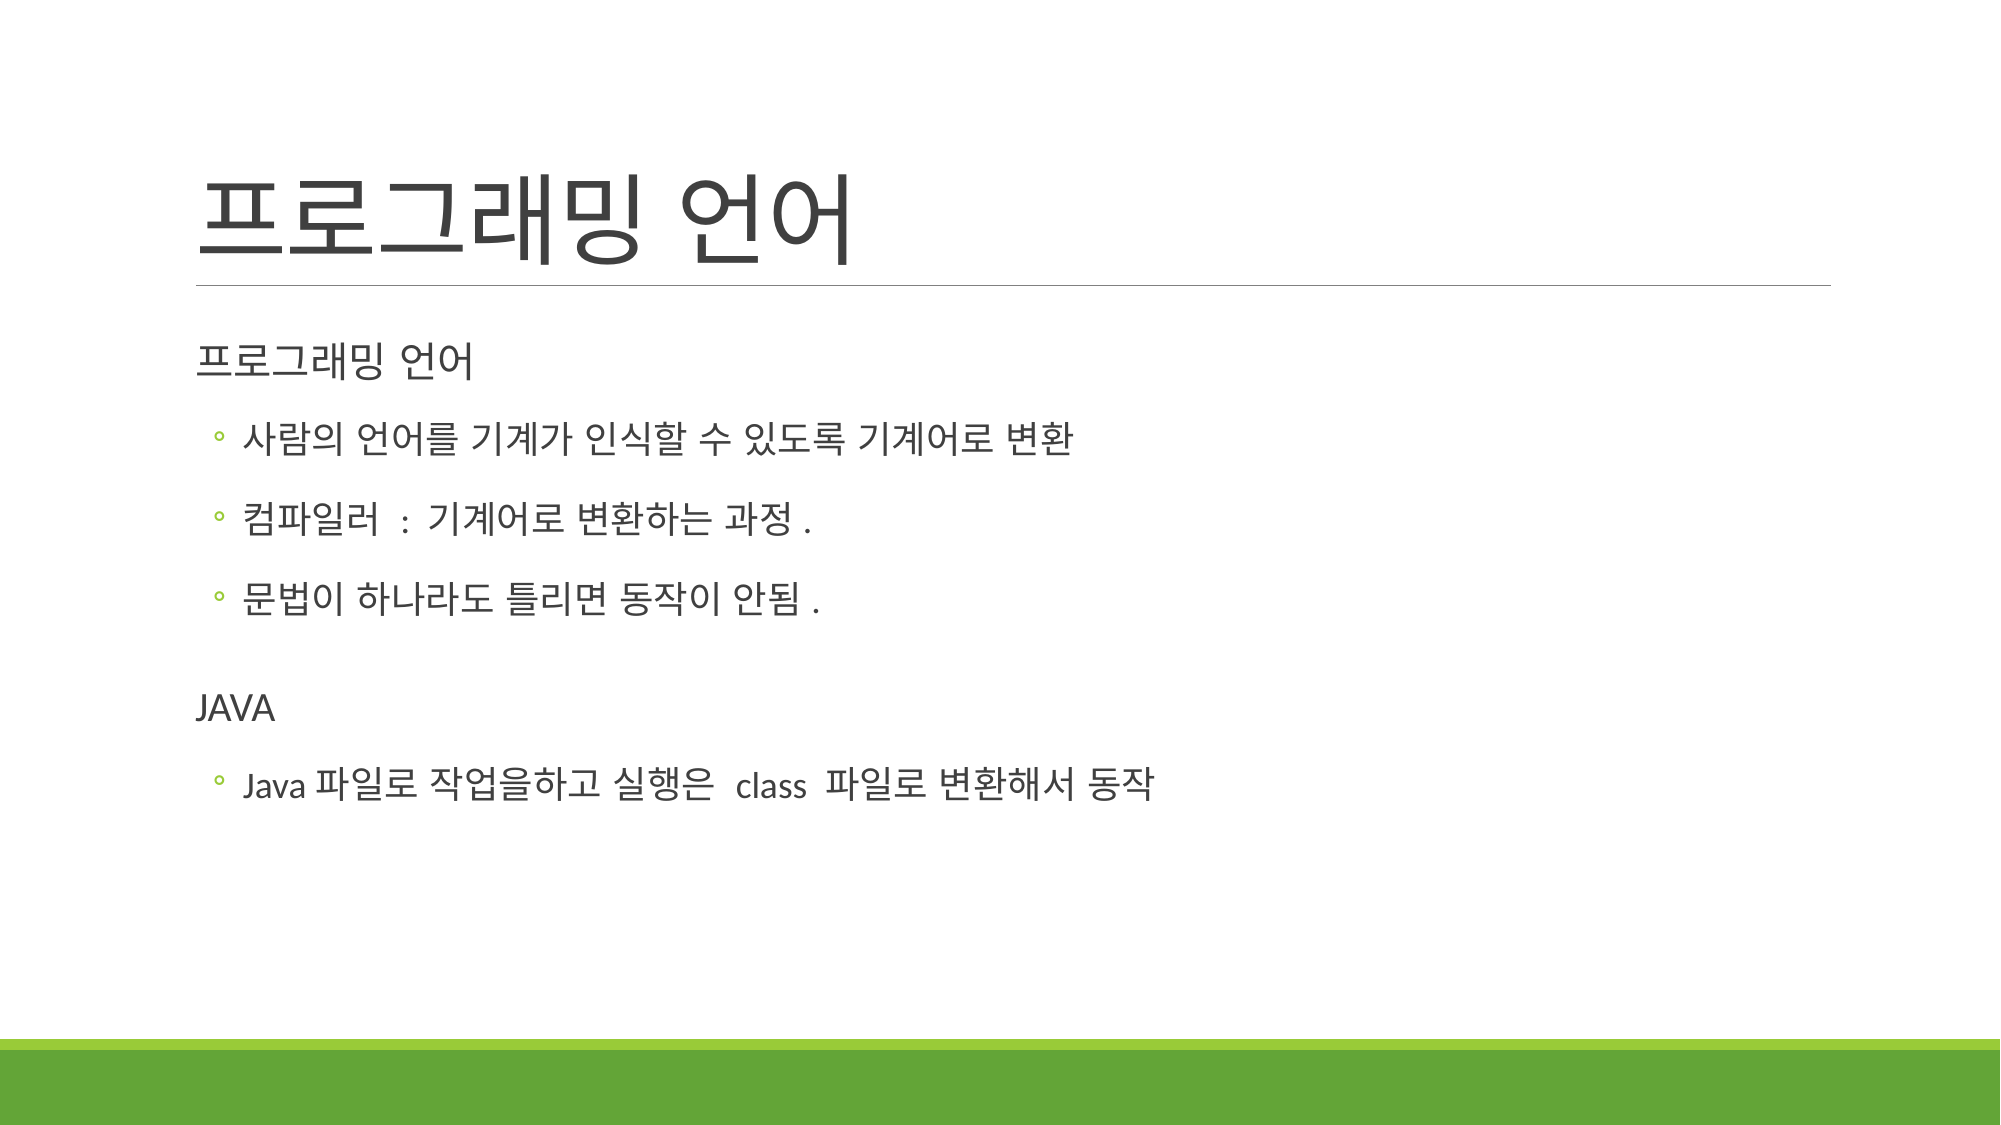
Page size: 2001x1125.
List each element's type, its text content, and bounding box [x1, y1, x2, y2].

list 프로그래밍 언어 사람의 언어를 기계가 인식할 수 있도록 기계어로 변환 컴파일러 : 기계어로 변환하는 과정. 문법이 하나라도 틀리면 동작이 안됨. JAVA Java파일로 작업을하고 실행은 class 파일로 변환해서 동작 [180, 302, 1830, 963]
title 프로그래밍 언어 [180, 47, 1830, 285]
